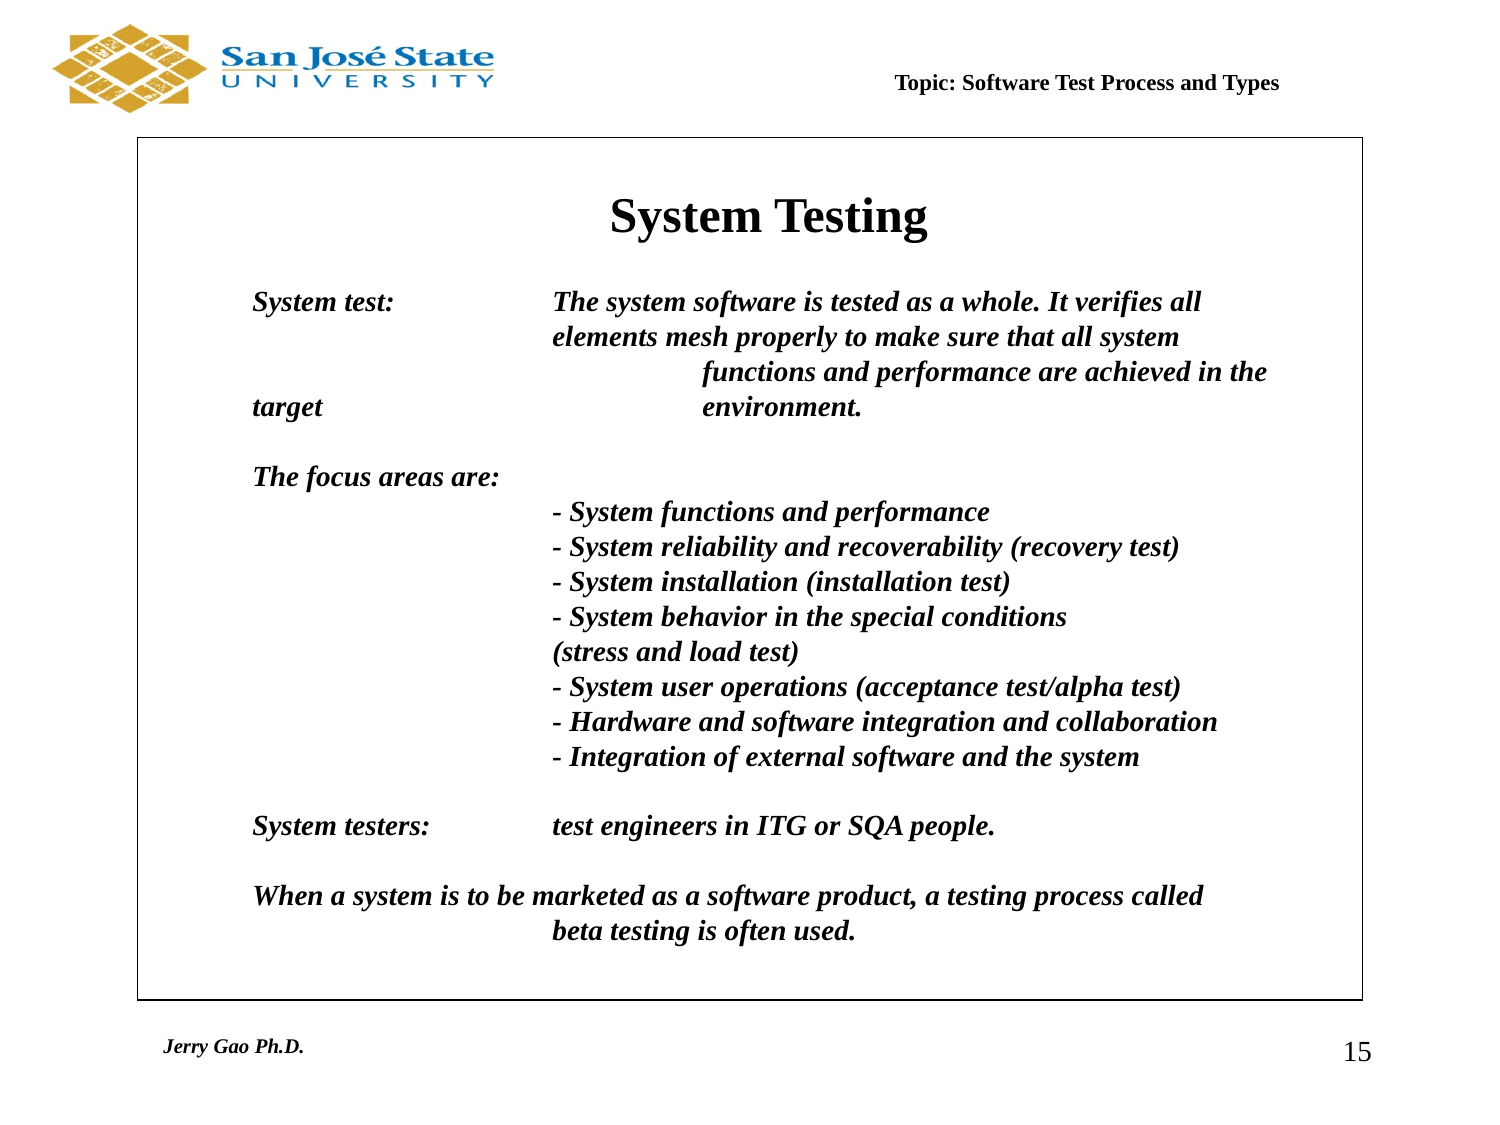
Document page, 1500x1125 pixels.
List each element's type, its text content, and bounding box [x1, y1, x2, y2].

text_box System test: The system software is tested as a whole. It verifies all elements mesh properly to make sure that all system functions and performance are achieved in the target environment. The focus areas are: - System functions and performance - System reliability and recoverability (recovery test) - System installation (installation test) - System behavior in the special conditions (stress and load test) - System user operations (acceptance test/alpha test) - Hardware and software integration and collaboration - Integration of external software and the system System testers: test engineers in ITG or SQA people. When a system is to be marketed as a software product, a testing process called beta testing is often used. [237, 274, 1300, 954]
text_box Jerry Gao Ph.D. [148, 1025, 329, 1065]
picture [52, 24, 495, 113]
slide_number 15 [1074, 1025, 1388, 1100]
text_box Topic: Software Test Process and Types [812, 62, 1363, 100]
text_box [137, 137, 1363, 1000]
